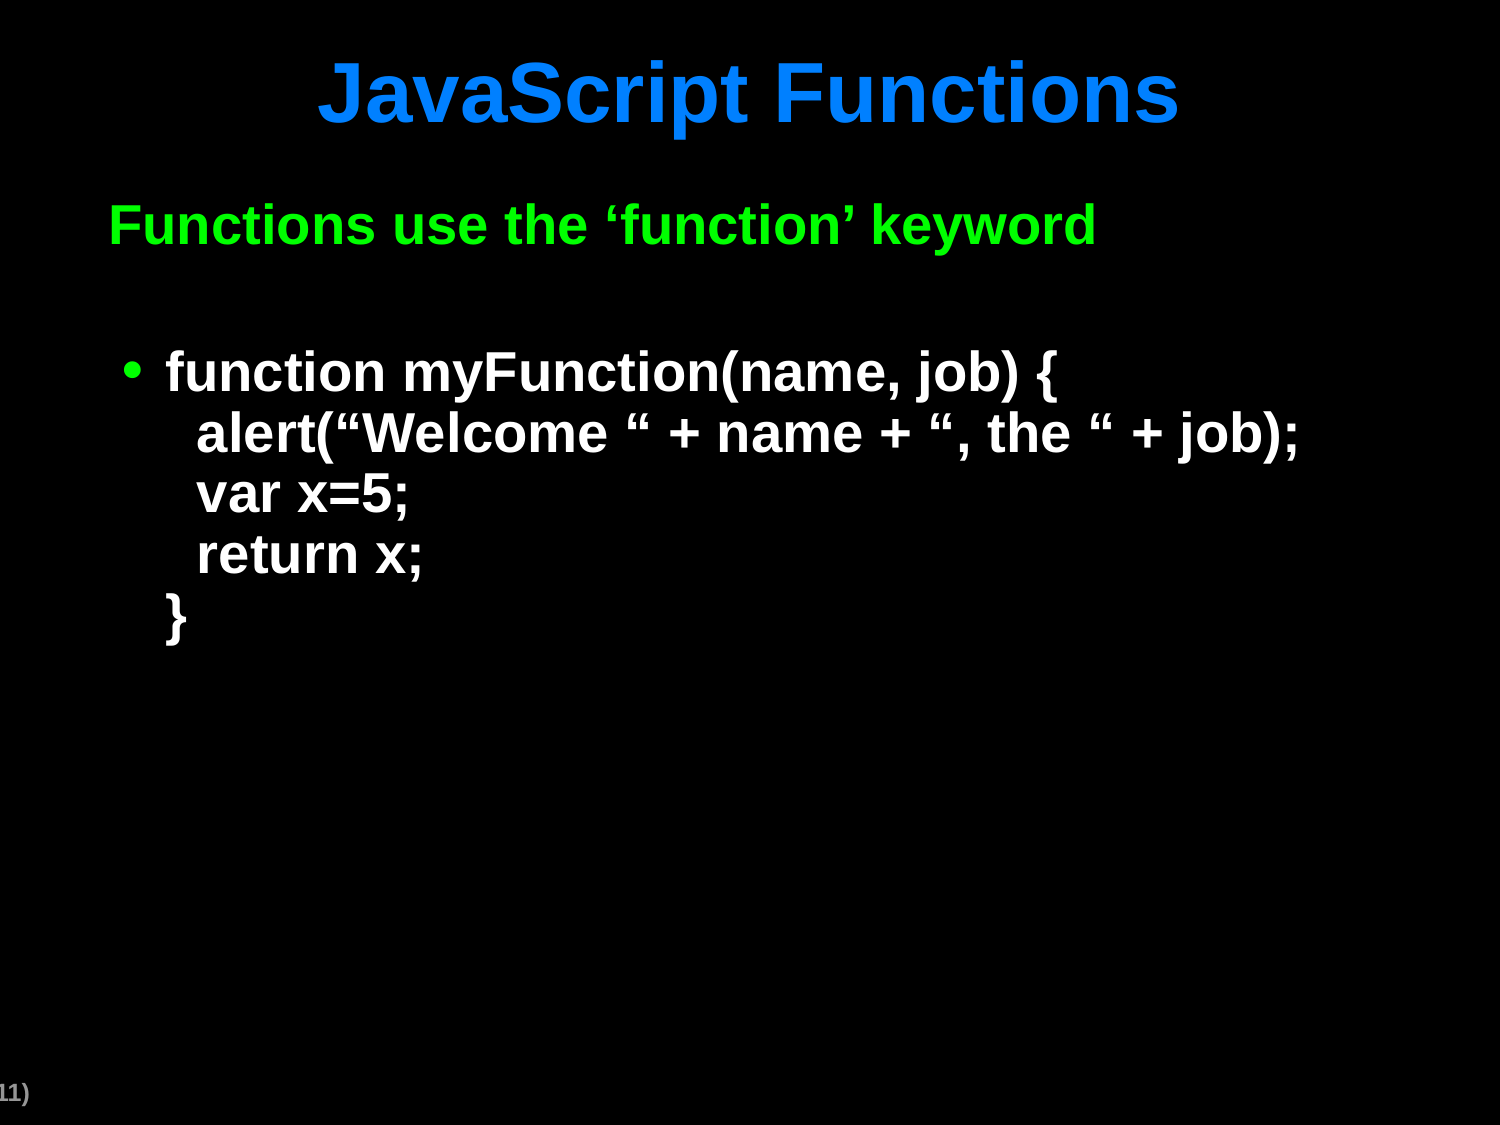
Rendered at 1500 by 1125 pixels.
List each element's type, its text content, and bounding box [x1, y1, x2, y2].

list Functions use the ‘function’ keyword function myFunction(name, job) { alert(“Welcome “ + name + “, the “ + job); var x=5; return x; } [60, 185, 1452, 1037]
title JavaScript Functions [0, 24, 1500, 166]
